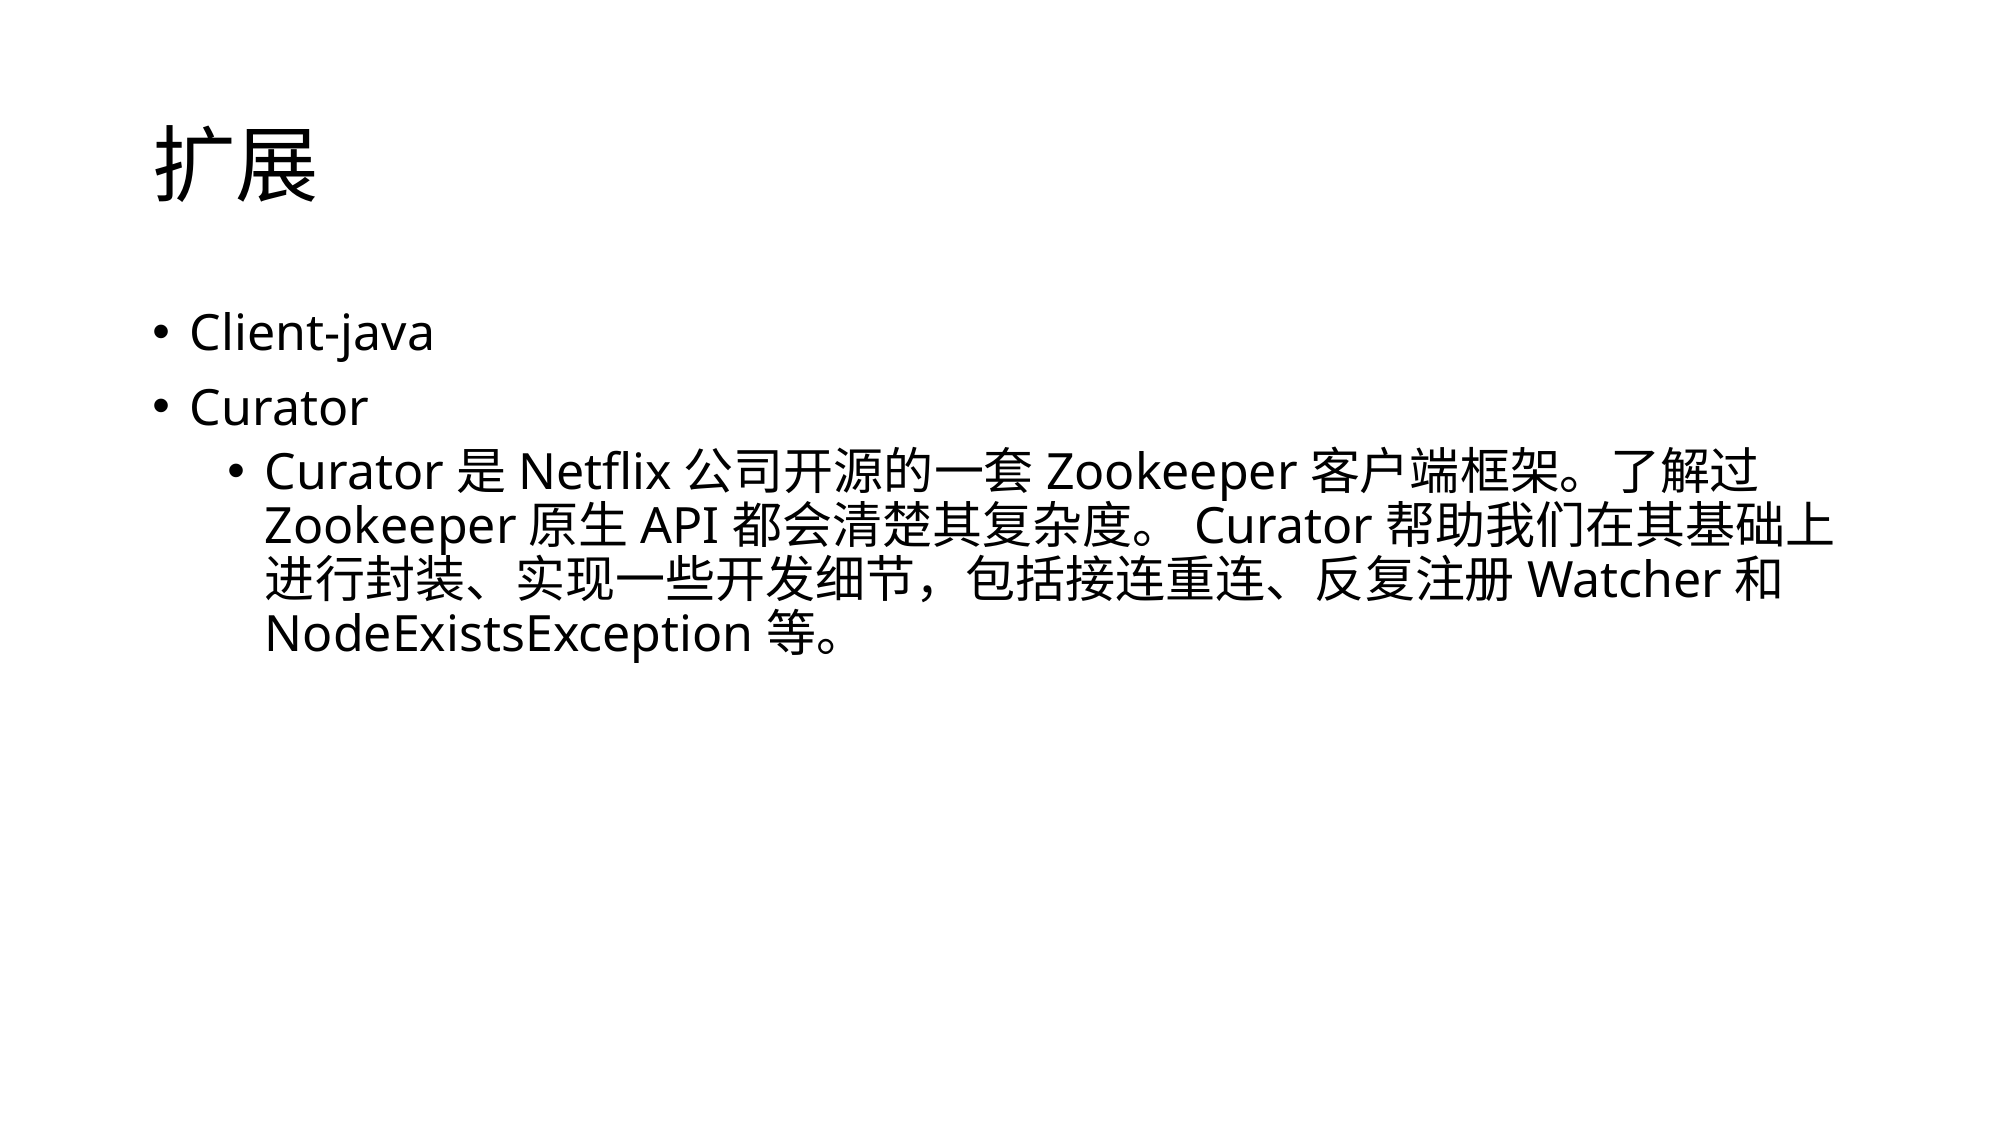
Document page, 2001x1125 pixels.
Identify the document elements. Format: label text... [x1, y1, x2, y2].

list Client-java Curator Curator是Netflix公司开源的一套Zookeeper客户端框架。了解过Zookeeper原生API都会清楚其复杂度。Curator帮助我们在其基础上进行封装、实现一些开发细节，包括接连重连、反复注册Watcher和NodeExistsException等。 [137, 299, 1863, 1014]
title 扩展 [137, 59, 1863, 278]
